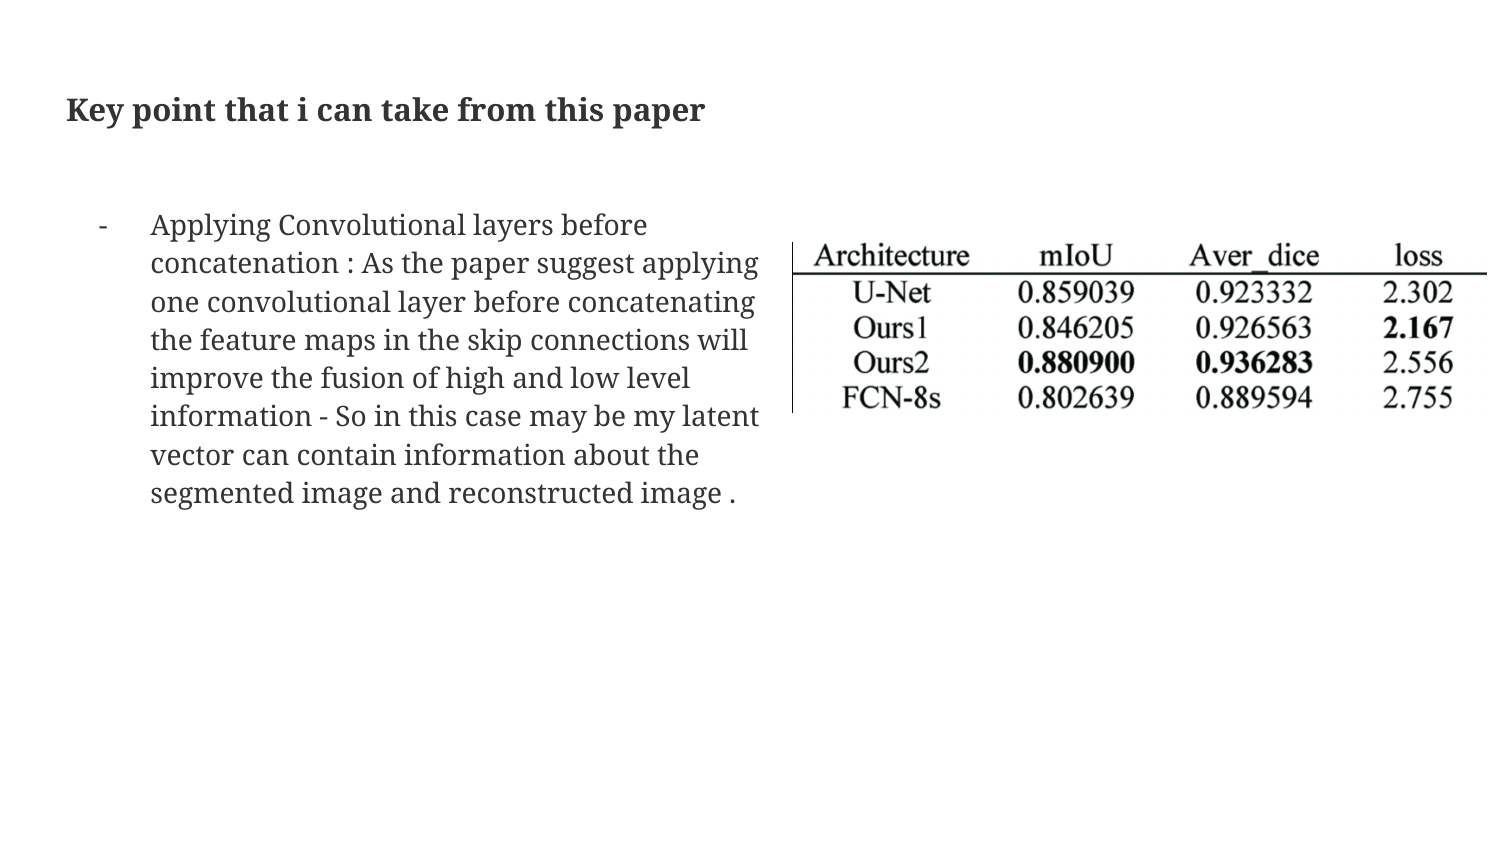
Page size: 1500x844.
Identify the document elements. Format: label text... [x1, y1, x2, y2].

picture [792, 241, 1488, 414]
title Key point that i can take from this paper [51, 72, 1449, 167]
list Applying Convolutional layers before concatenation : As the paper suggest applying one convolutional layer before concatenating the feature maps in the skip connections will improve the fusion of high and low level information - So in this case may be my latent vector can contain information about the segmented image and reconstructed image . [60, 190, 805, 719]
